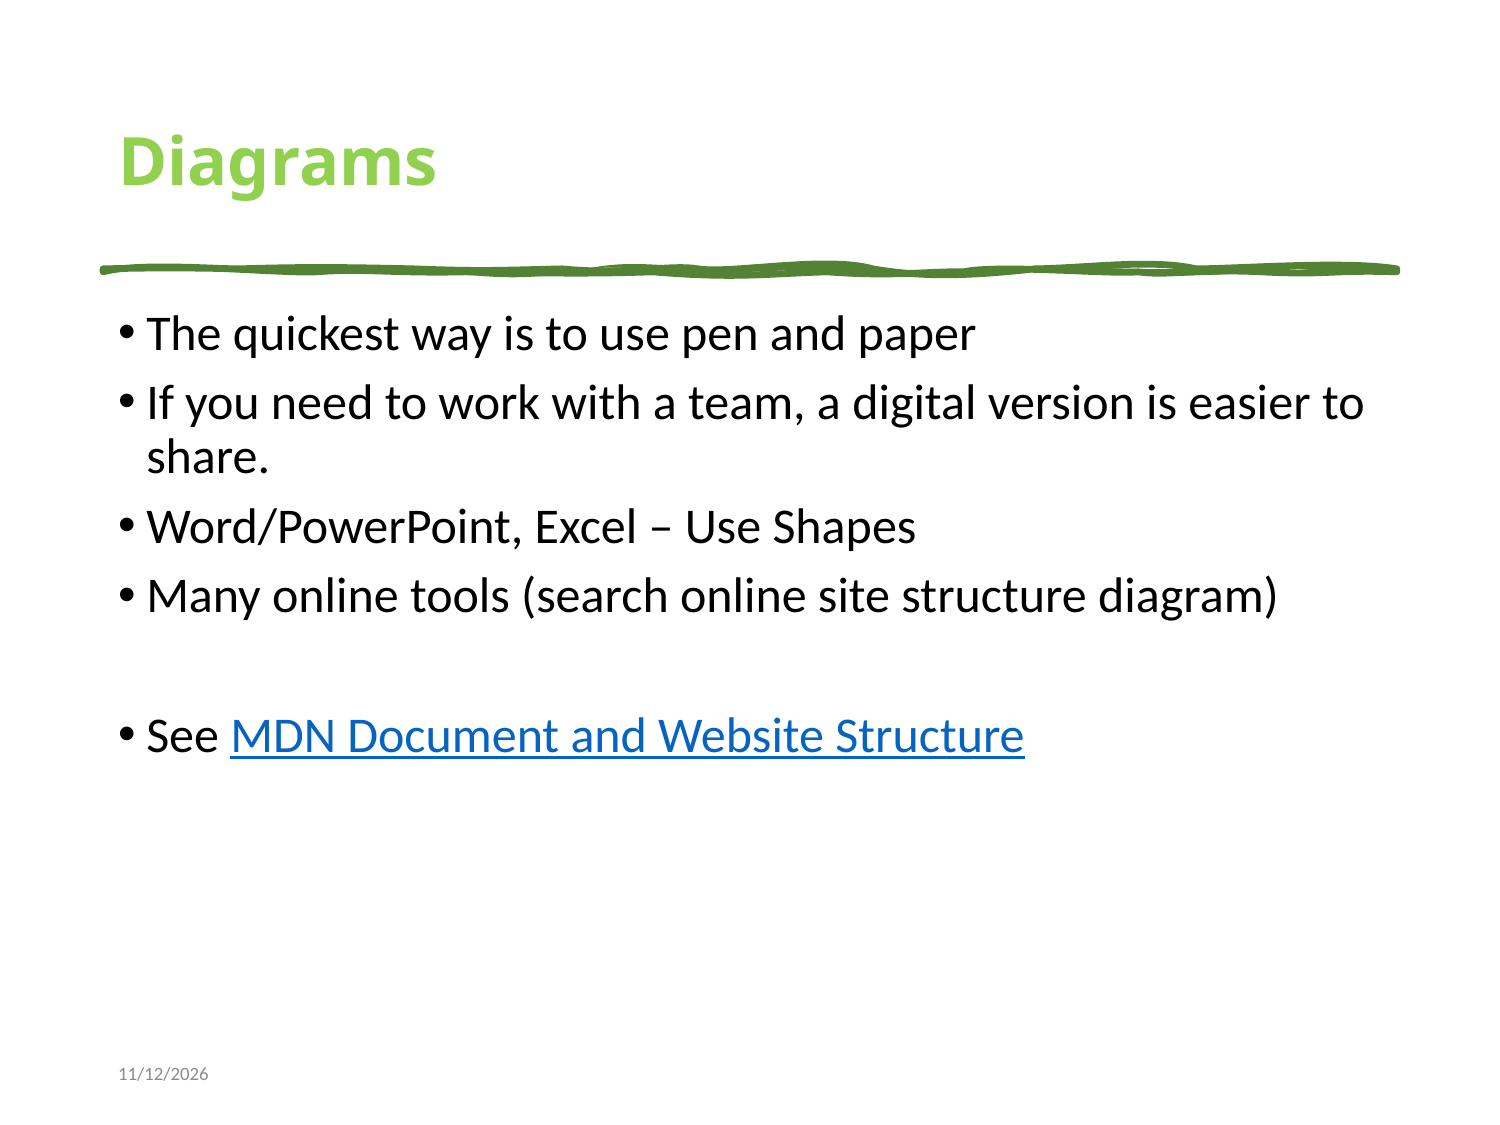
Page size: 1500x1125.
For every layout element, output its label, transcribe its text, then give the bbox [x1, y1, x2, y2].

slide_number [103, 1042, 441, 1103]
title Diagrams [102, 54, 1398, 273]
list The quickest way is to use pen and paper If you need to work with a team, a digital version is easier to share. Word/PowerPoint, Excel – Use Shapes Many online tools (search online site structure diagram) See MDN Document and Website Structure [103, 299, 1397, 1014]
